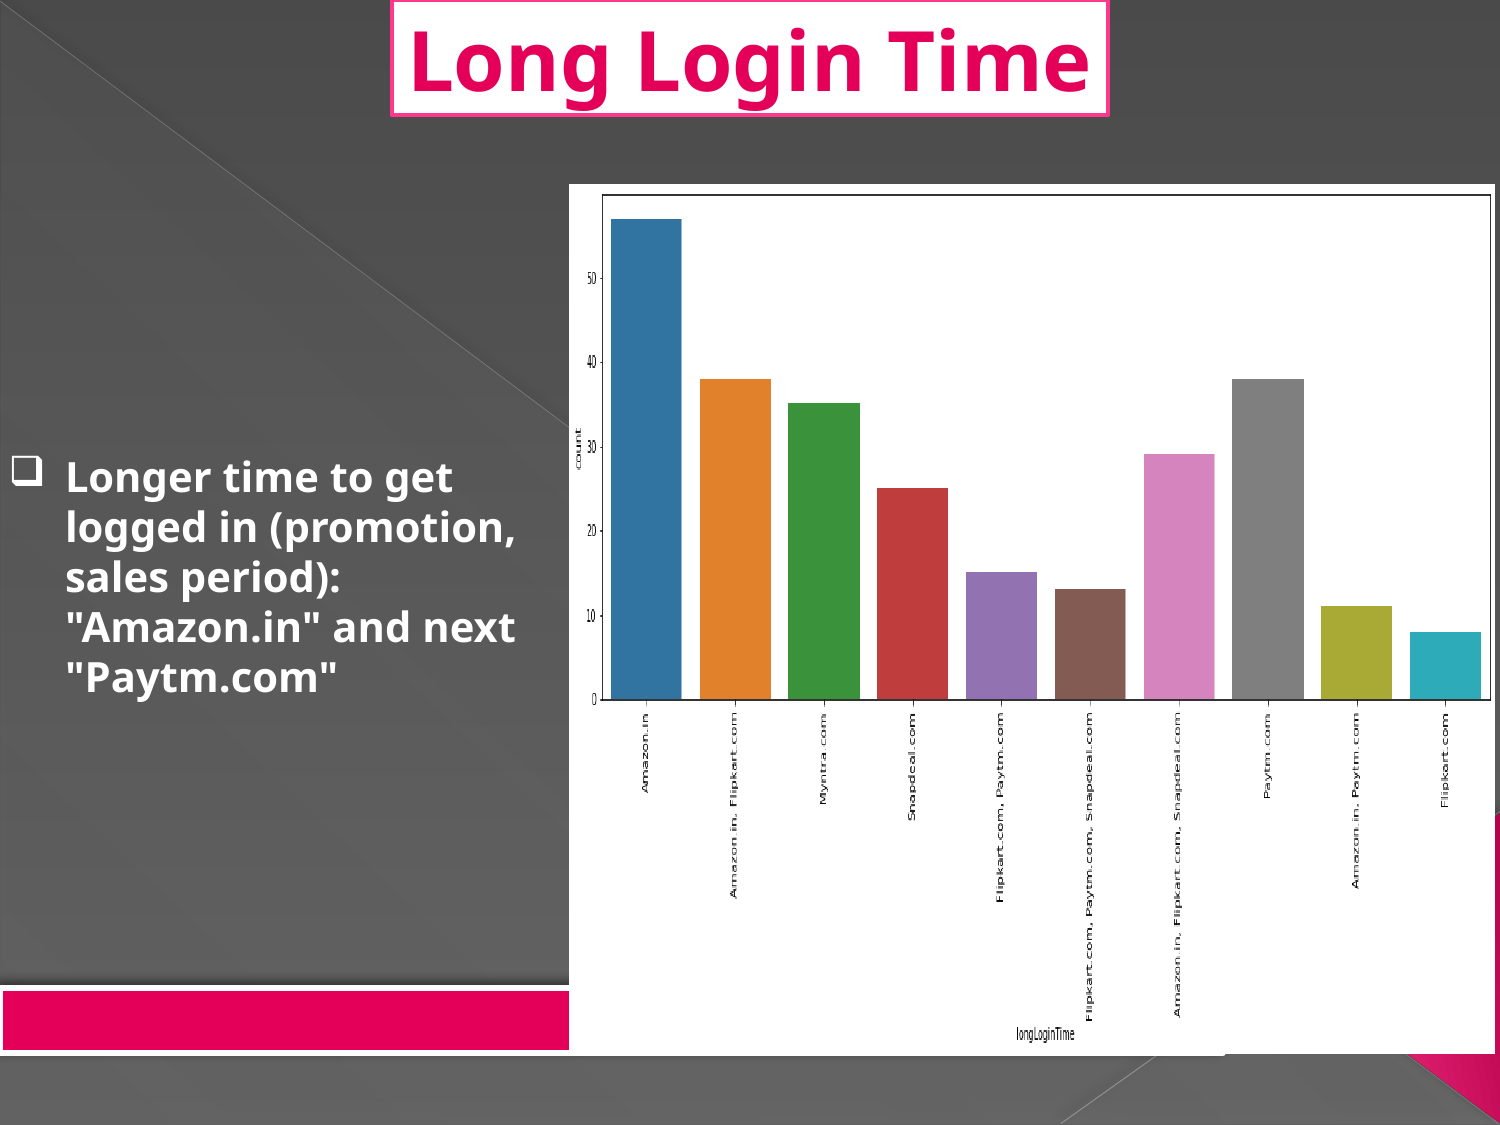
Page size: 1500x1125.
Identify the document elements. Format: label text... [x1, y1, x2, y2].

text_box [0, 985, 1225, 1056]
text_box Longer time to get logged in (promotion, sales period): "Amazon.in" and next "Paytm.com" [0, 443, 560, 709]
picture [569, 184, 1495, 1054]
text_box Long Login Time [390, 0, 1110, 117]
